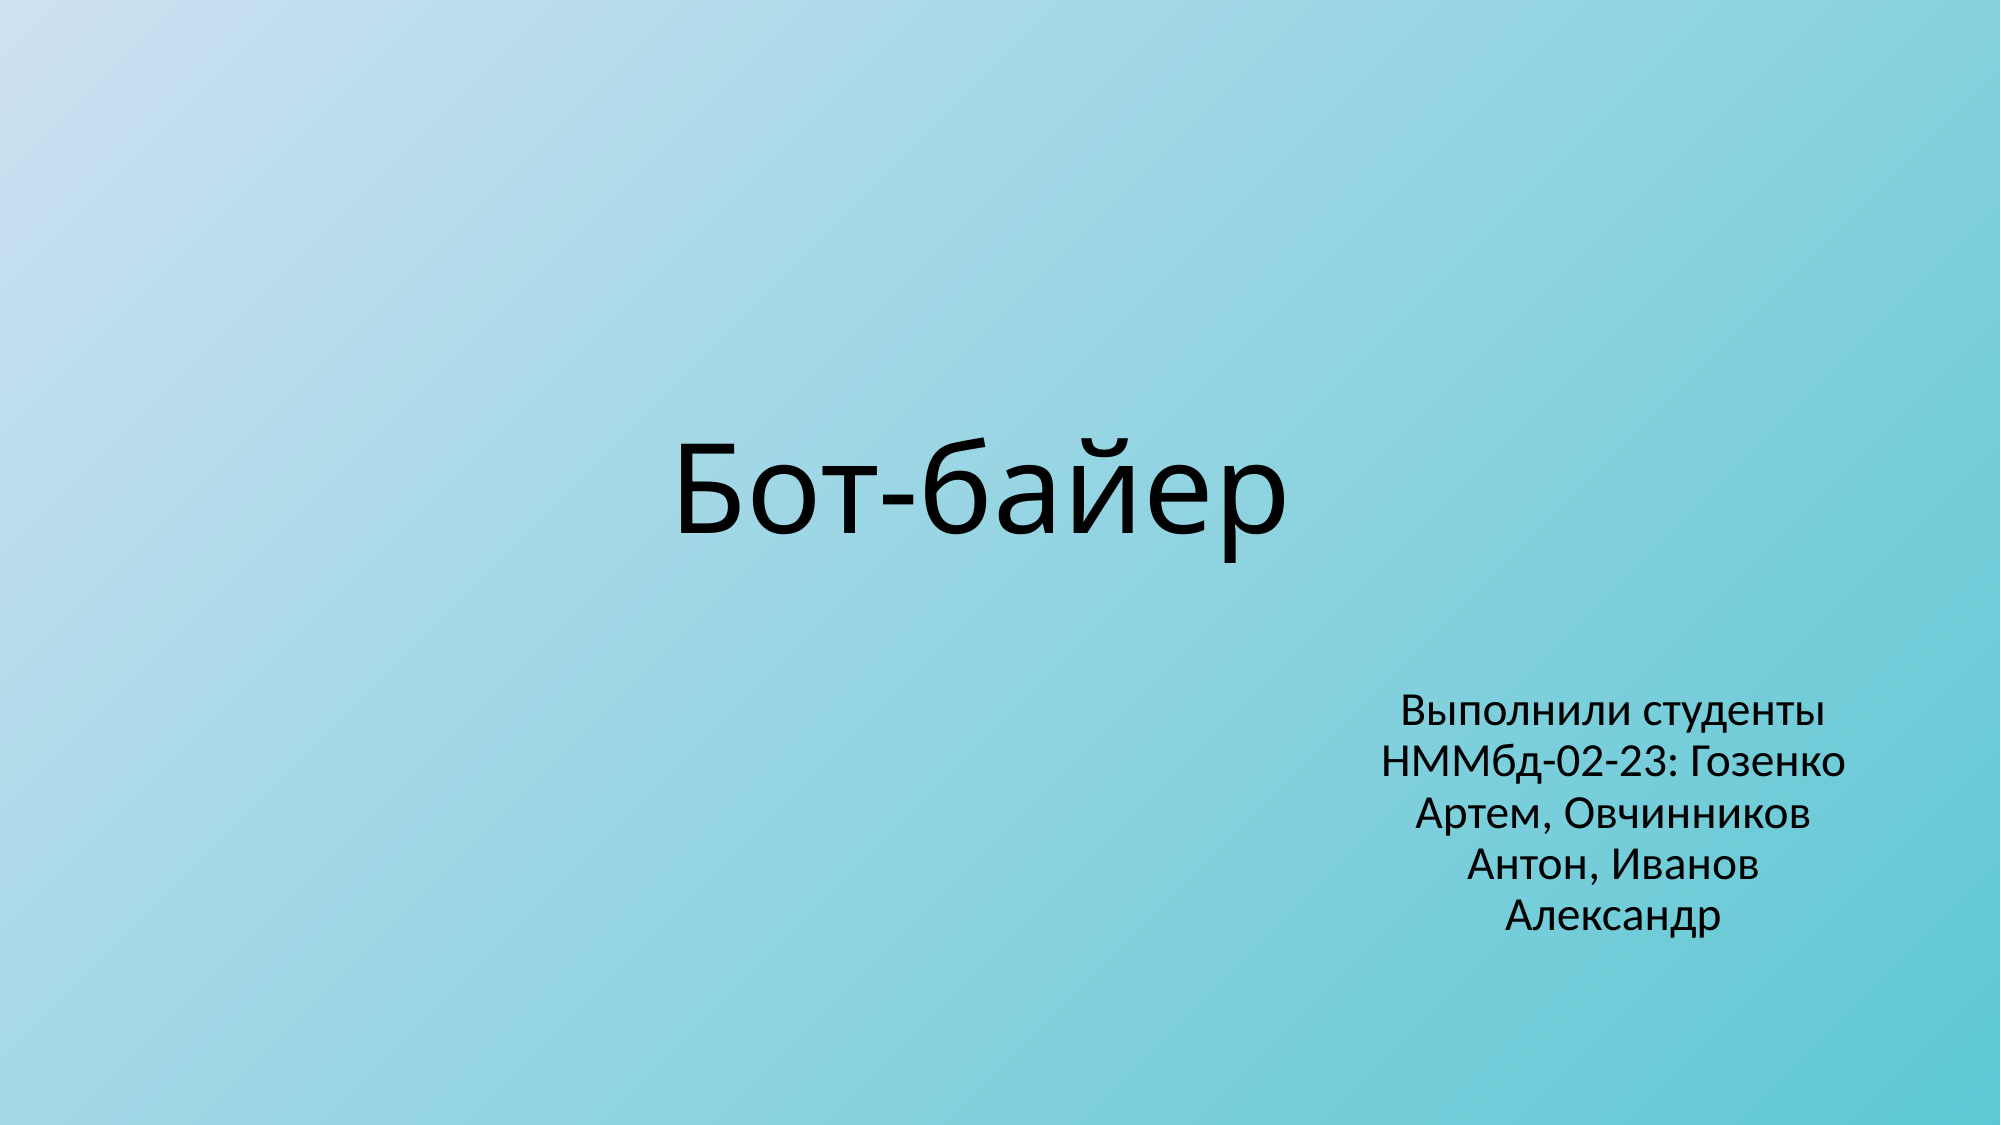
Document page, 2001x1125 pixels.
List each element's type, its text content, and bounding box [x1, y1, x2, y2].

subtitle Выполнили студенты НММбд-02-23: Гозенко Артем, Овчинников Антон, Иванов Александр [1361, 677, 1866, 949]
title Бот-байер [230, 288, 1731, 568]
